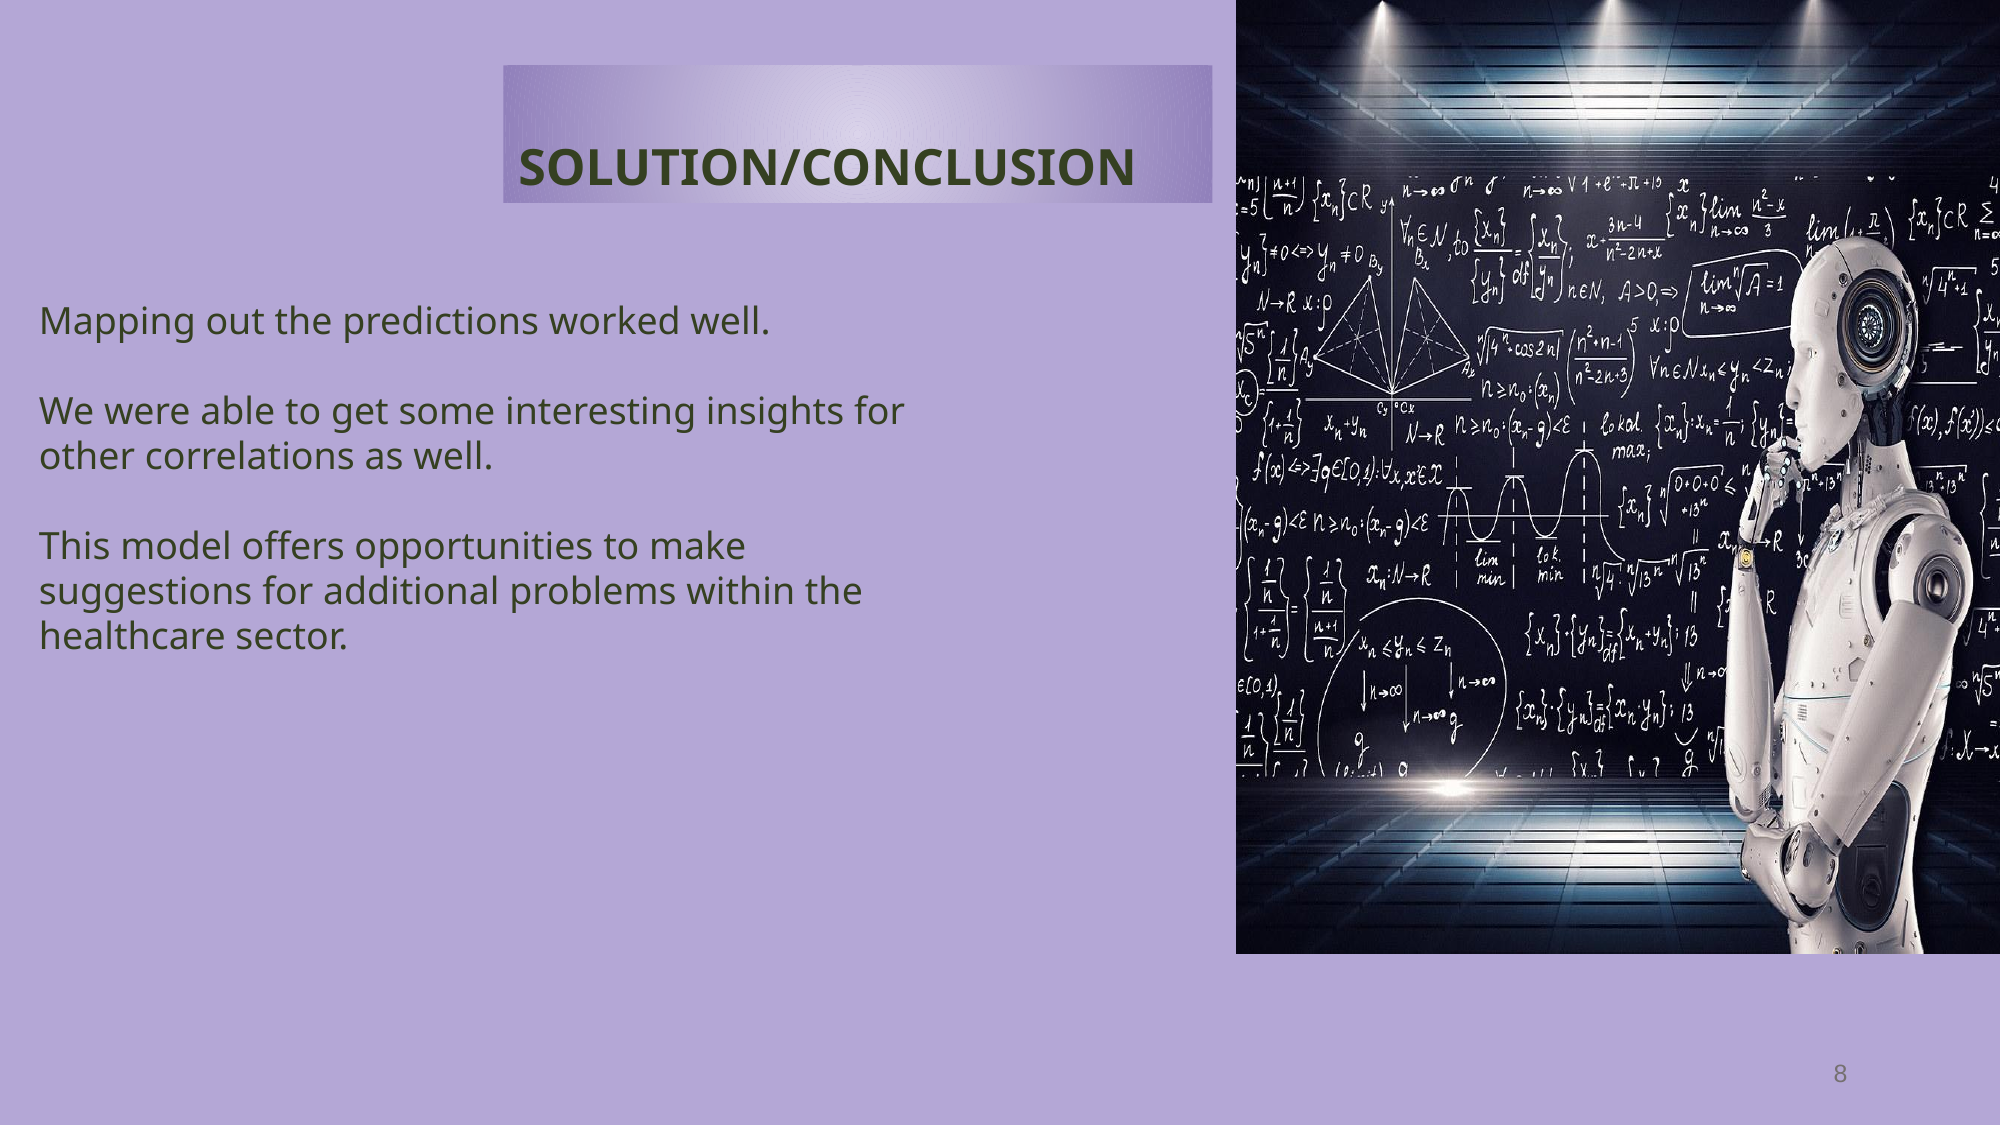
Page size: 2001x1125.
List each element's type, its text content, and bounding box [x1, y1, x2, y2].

slide_number ‹#› [1412, 1042, 1863, 1103]
picture [1236, 0, 2000, 954]
text_box SOLUTION/CONCLUSION [503, 65, 1213, 203]
list Mapping out the predictions worked well. We were able to get some interesting insights for other correlations as well. This model offers opportunities to make suggestions for additional problems within the healthcare sector. [24, 300, 986, 654]
